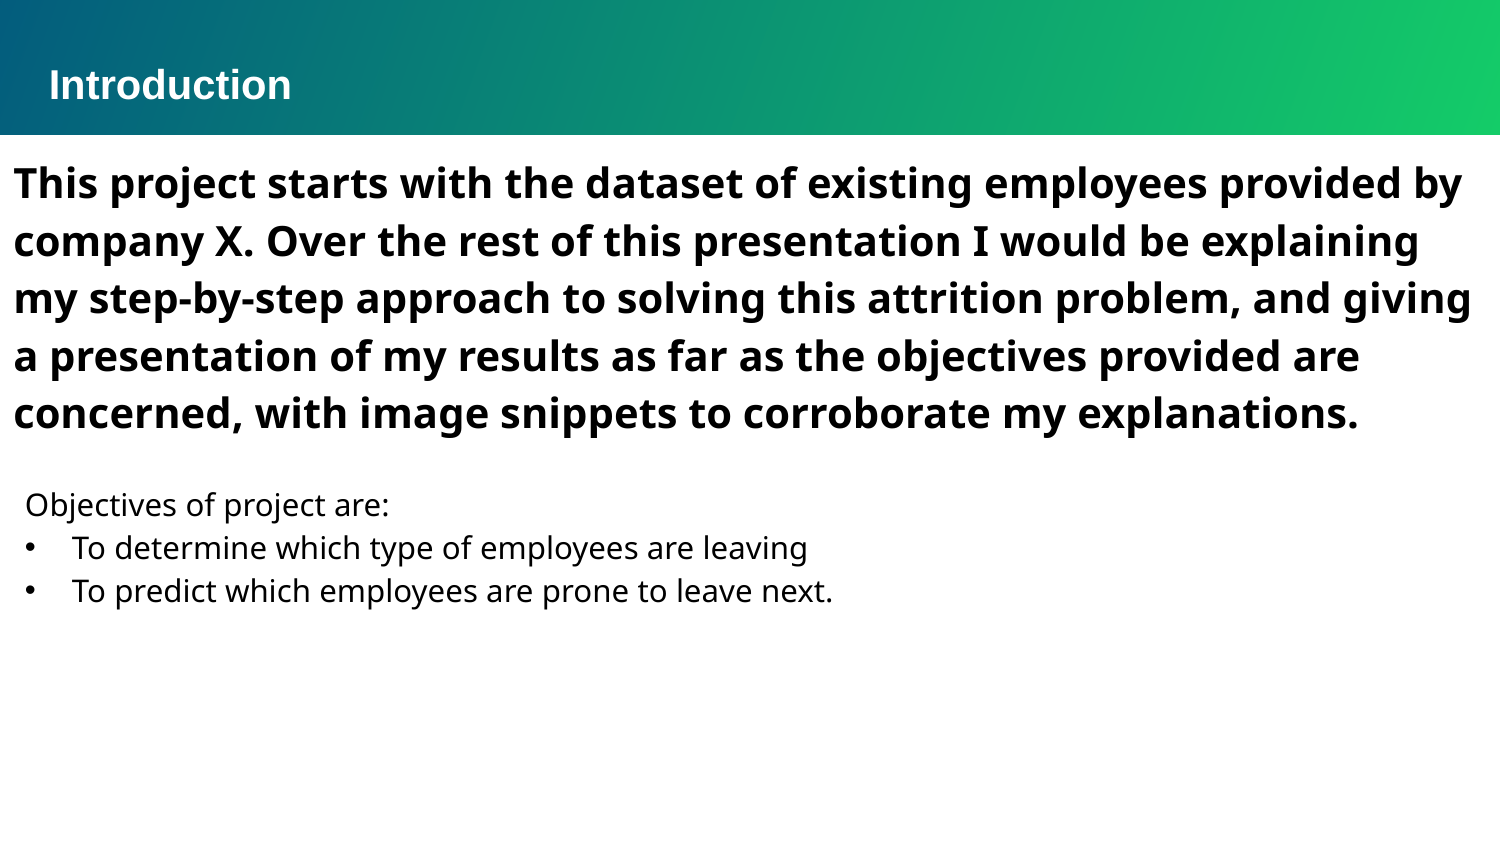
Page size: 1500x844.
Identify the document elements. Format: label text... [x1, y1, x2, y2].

text_box [0, 0, 1500, 134]
text_box Objectives of project are: To determine which type of employees are leaving To predict which employees are prone to leave next. [10, 464, 1334, 667]
text_box Introduction [33, 43, 1439, 124]
text_box This project starts with the dataset of existing employees provided by company X. Over the rest of this presentation I would be explaining my step-by-step approach to solving this attrition problem, and giving a presentation of my results as far as the objectives provided are concerned, with image snippets to corroborate my explanations. [0, 134, 1500, 453]
